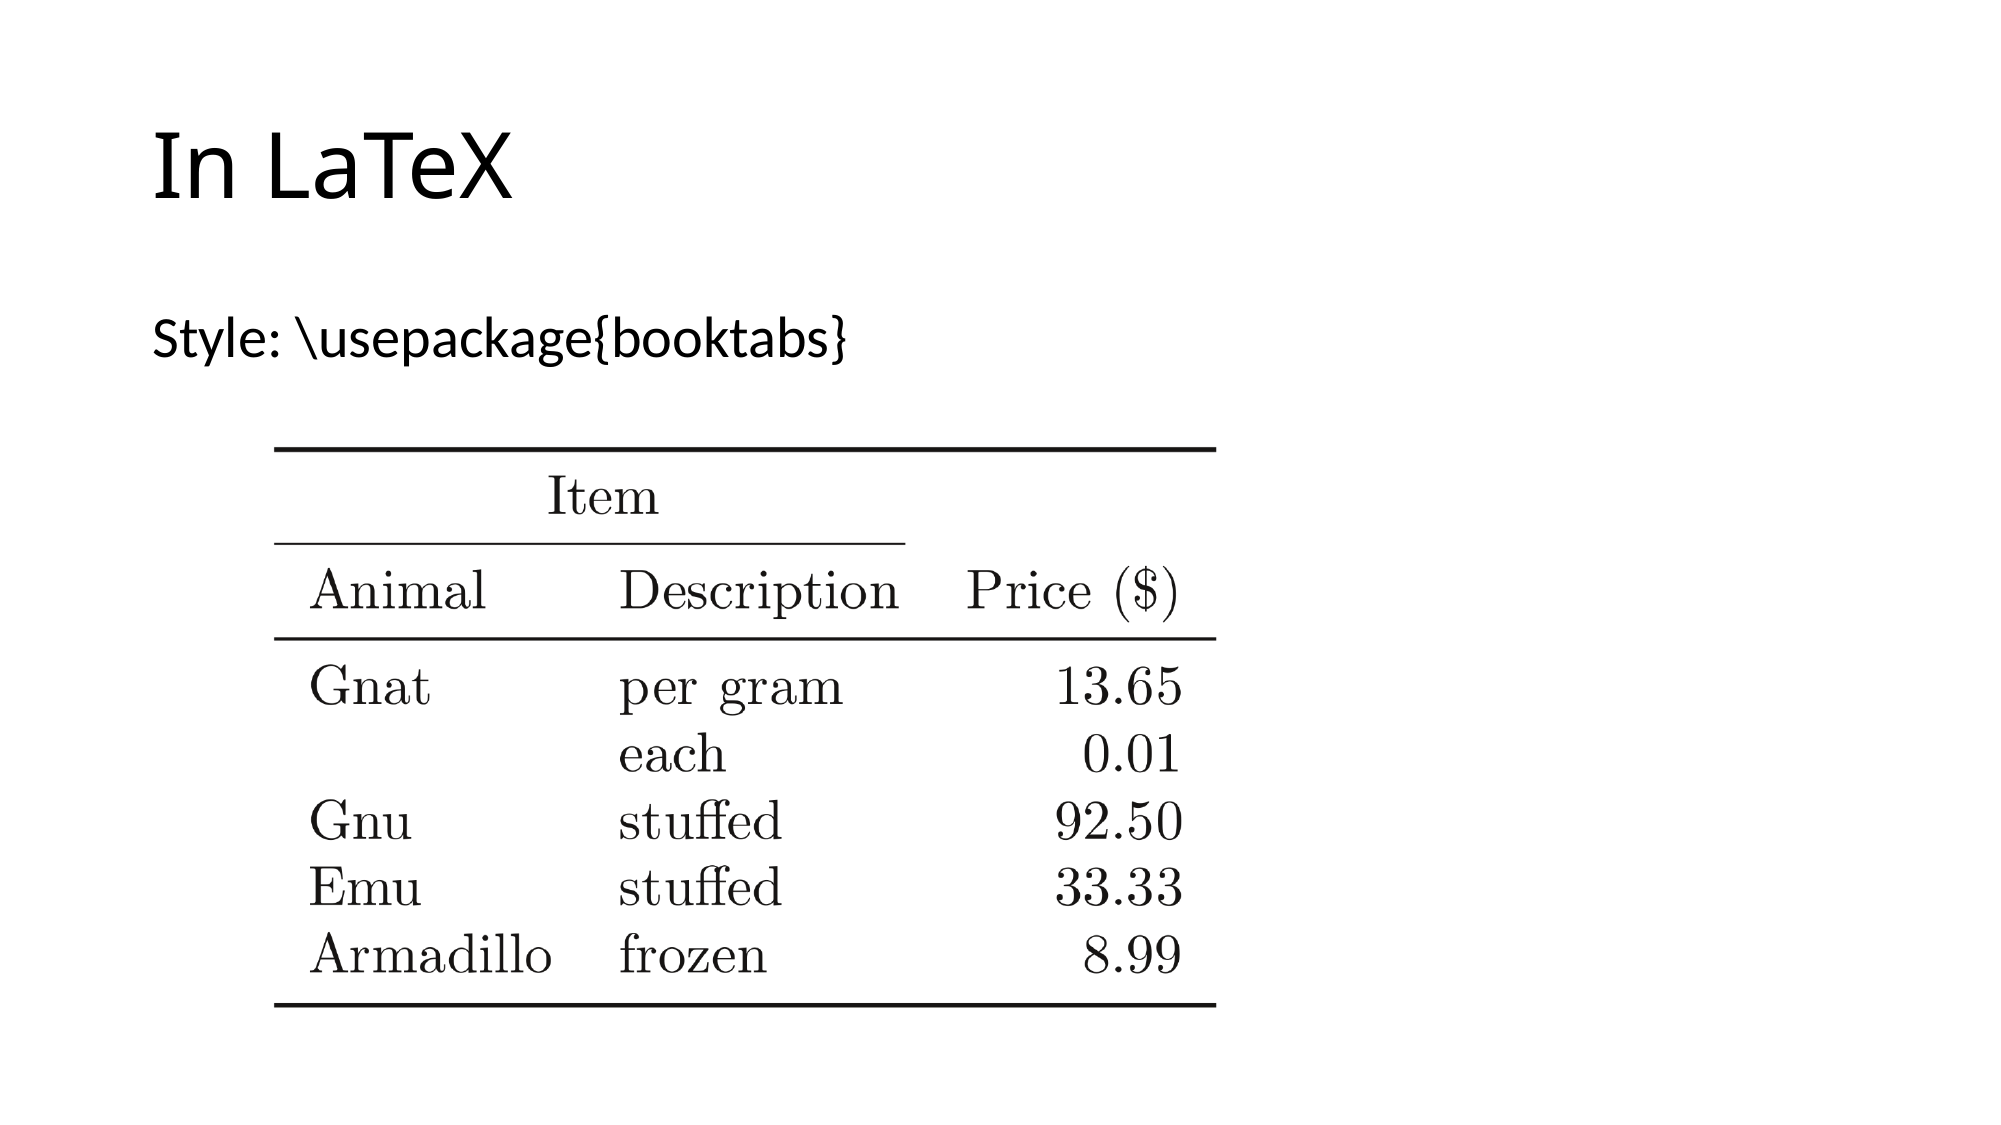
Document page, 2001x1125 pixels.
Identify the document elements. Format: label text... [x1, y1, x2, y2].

picture [265, 438, 1223, 1014]
list Style: \usepackage{booktabs} [137, 299, 1863, 1014]
title In LaTeX [137, 59, 1863, 278]
